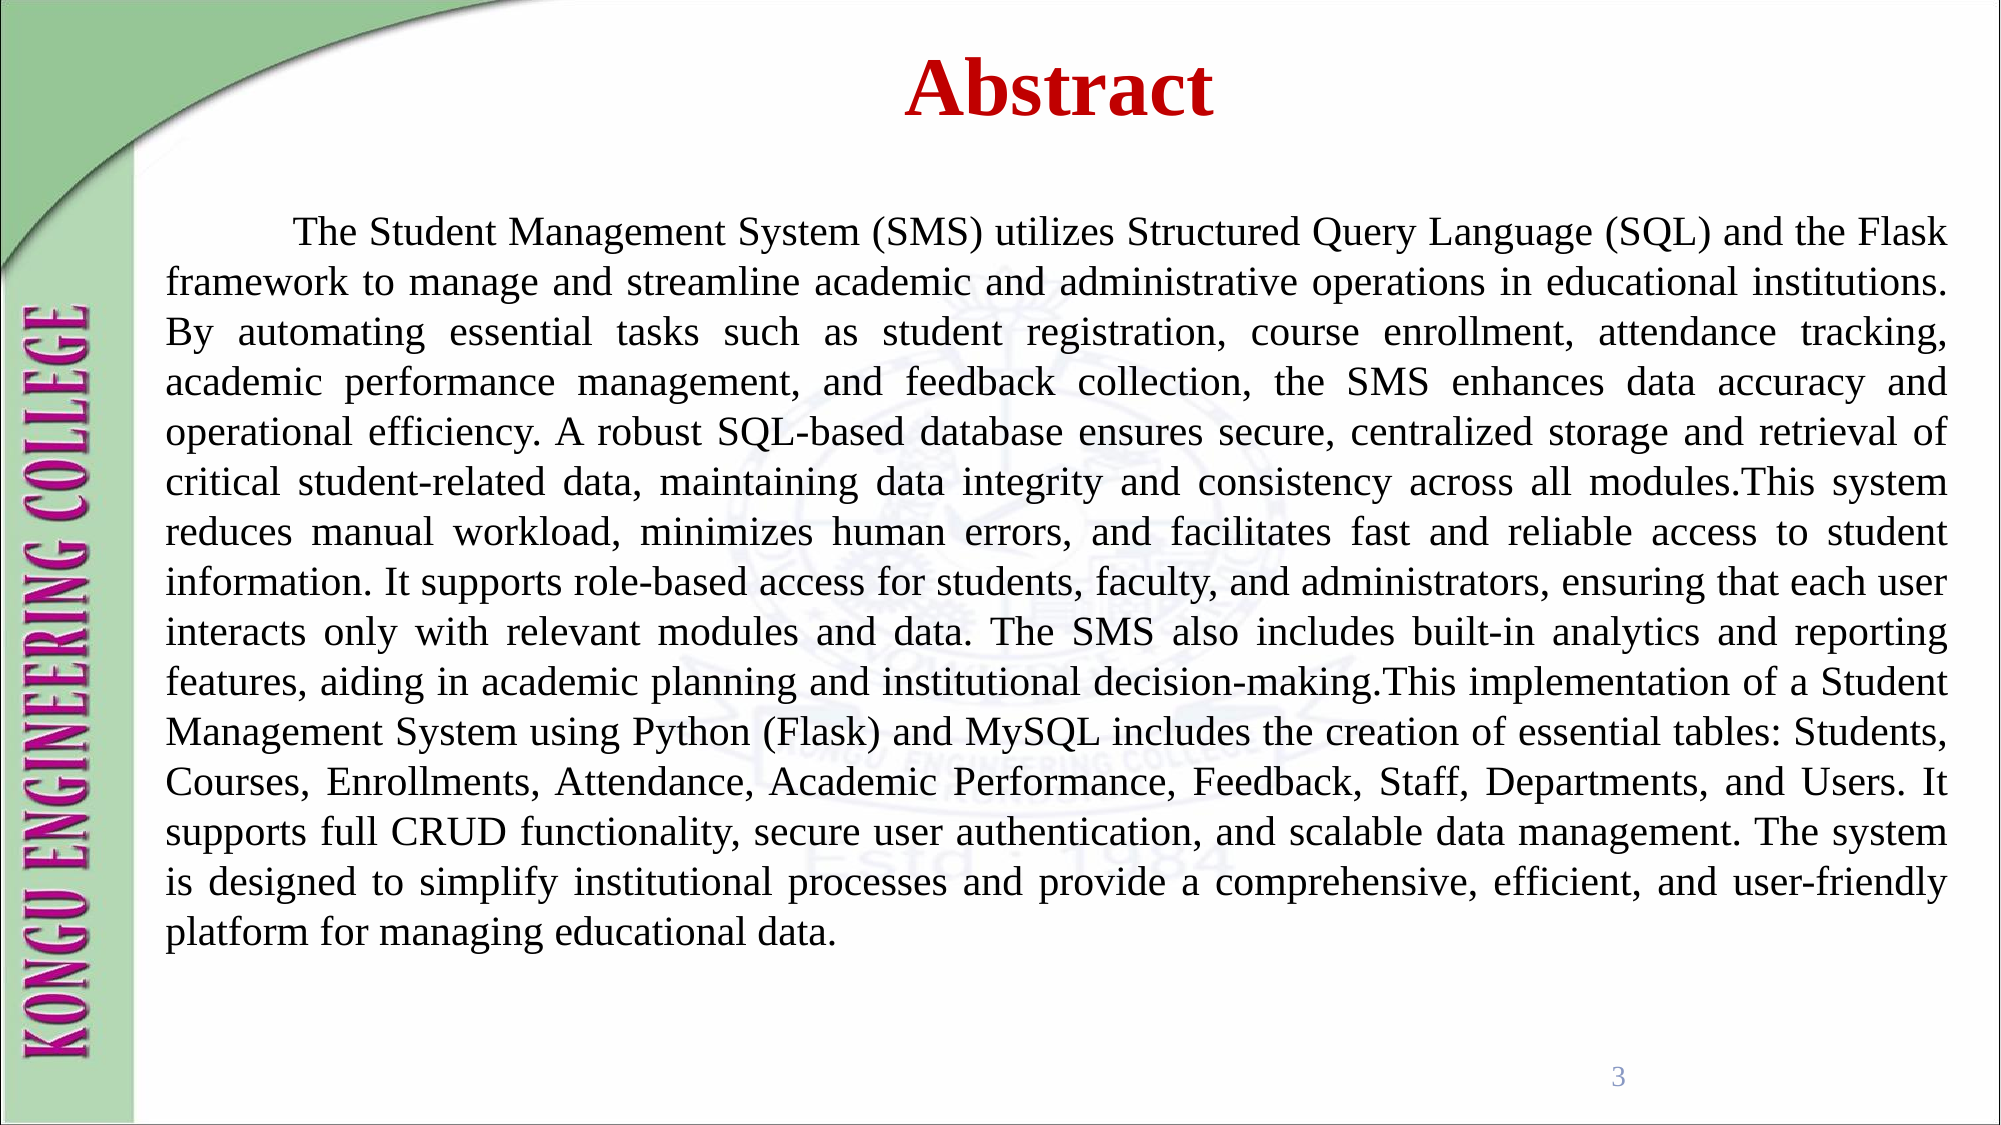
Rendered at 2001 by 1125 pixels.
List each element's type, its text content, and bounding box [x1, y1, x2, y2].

picture [0, 0, 2001, 1125]
subtitle The Student Management System (SMS) utilizes Structured Query Language (SQL) and the Flask framework to manage and streamline academic and administrative operations in educational institutions. By automating essential tasks such as student registration, course enrollment, attendance tracking, academic performance management, and feedback collection, the SMS enhances data accuracy and operational efficiency. A robust SQL-based database ensures secure, centralized storage and retrieval of critical student-related data, maintaining data integrity and consistency across all modules.This system reduces manual workload, minimizes human errors, and facilitates fast and reliable access to student information. It supports role-based access for students, faculty, and administrators, ensuring that each user interacts only with relevant modules and data. The SMS also includes built-in analytics and reporting features, aiding in academic planning and institutional decision-making.This implementation of a Student Management System using Python (Flask) and MySQL includes the creation of essential tables: Students, Courses, Enrollments, Attendance, Academic Performance, Feedback, Staff, Departments, and Users. It supports full CRUD functionality, secure user authentication, and scalable data management. The system is designed to simplify institutional processes and provide a comprehensive, efficient, and user-friendly platform for managing educational data. [165, 196, 1961, 1100]
text_box Abstract [701, 24, 1417, 140]
